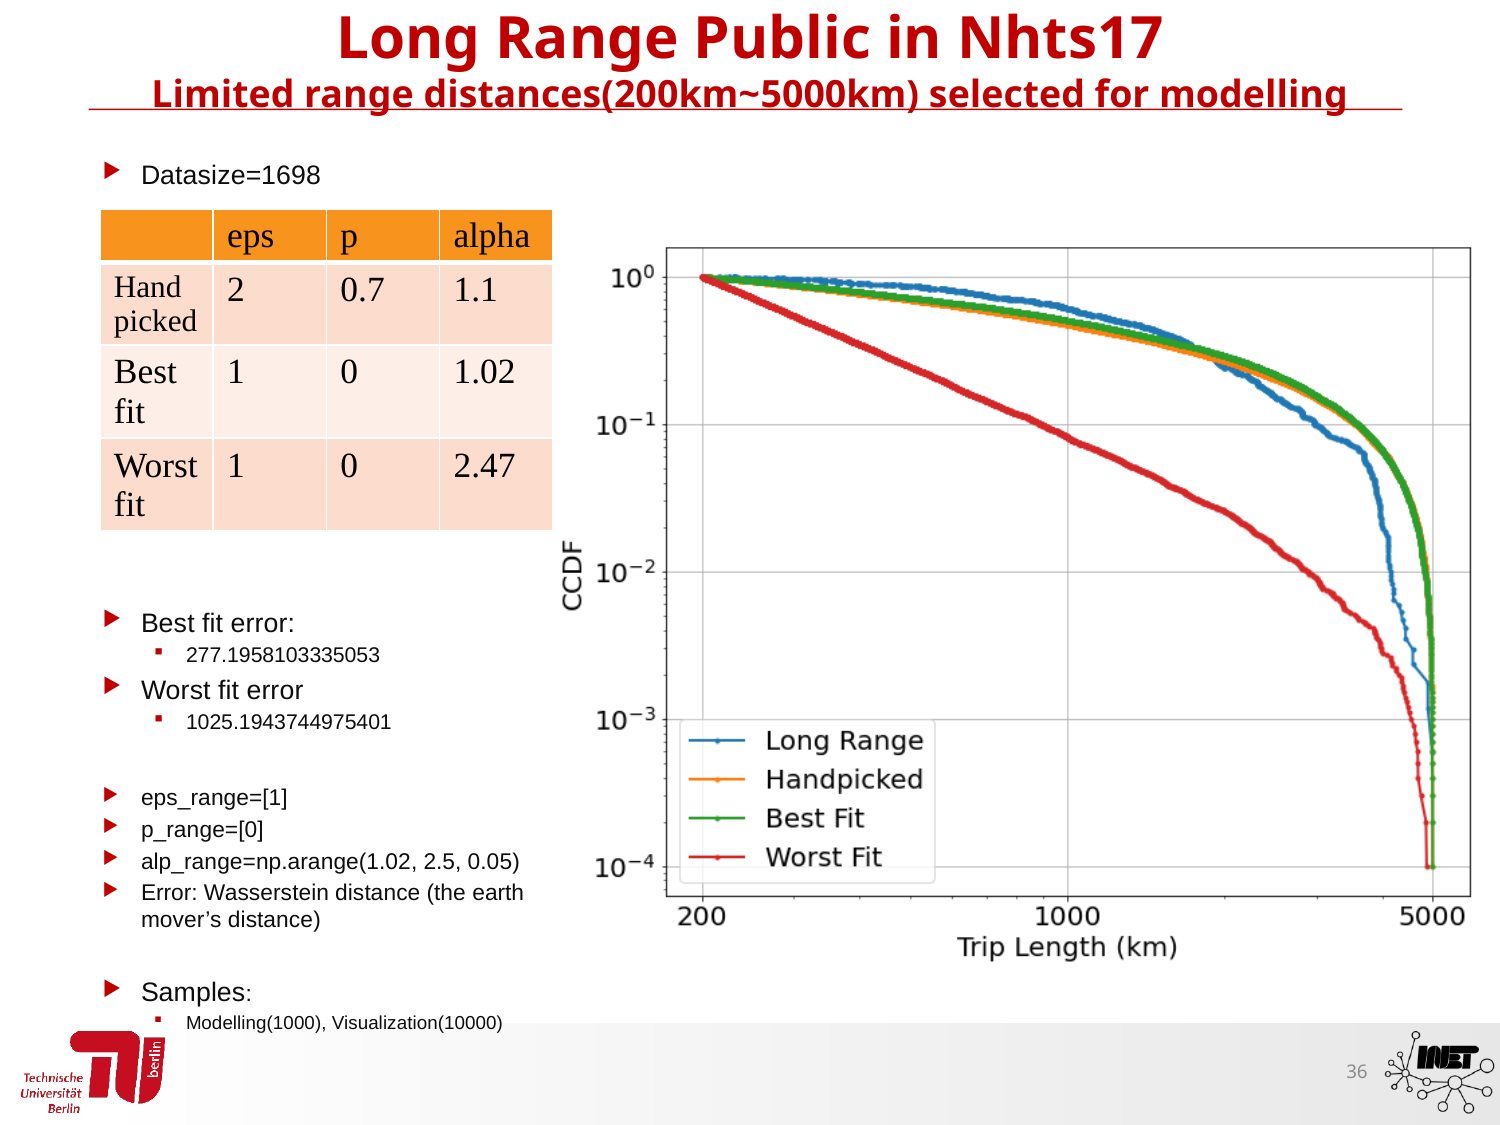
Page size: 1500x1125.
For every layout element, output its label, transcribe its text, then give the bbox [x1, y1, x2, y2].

table_cell 2.47 [440, 439, 547, 530]
table_header eps [214, 210, 326, 260]
picture [552, 238, 1478, 971]
table_header alpha [440, 210, 552, 260]
table_cell 1 [214, 439, 326, 530]
table_header p [327, 210, 439, 260]
table_cell 2 [214, 265, 326, 344]
table_cell Best fit [101, 346, 212, 437]
table_cell 1.1 [440, 265, 547, 344]
table_header [101, 210, 212, 260]
table_cell Hand picked [101, 265, 212, 344]
picture [1384, 1017, 1495, 1125]
table_cell 1.02 [440, 346, 547, 437]
table_cell 1 [214, 346, 326, 437]
table_cell Worst fit [101, 439, 212, 530]
table_cell 0.7 [327, 265, 439, 344]
table_cell 0 [327, 439, 439, 530]
slide_number 36 [1045, 1042, 1383, 1103]
list Datasize=1698 Best fit error: 277.1958103335053 Worst fit error 1025.1943744975401 eps_range=[1] p_range=[0] alp_range=np.arange(1.02, 2.5, 0.05) Error: Wasserstein distance (the earth mover’s distance) Samples: Modelling(1000), Visualization(10000) [87, 149, 615, 1043]
table_cell 0 [327, 346, 439, 437]
title Long Range Public in Nhts17 Limited range distances(200km~5000km) selected for modelling [94, 4, 1406, 112]
picture [21, 1031, 165, 1113]
